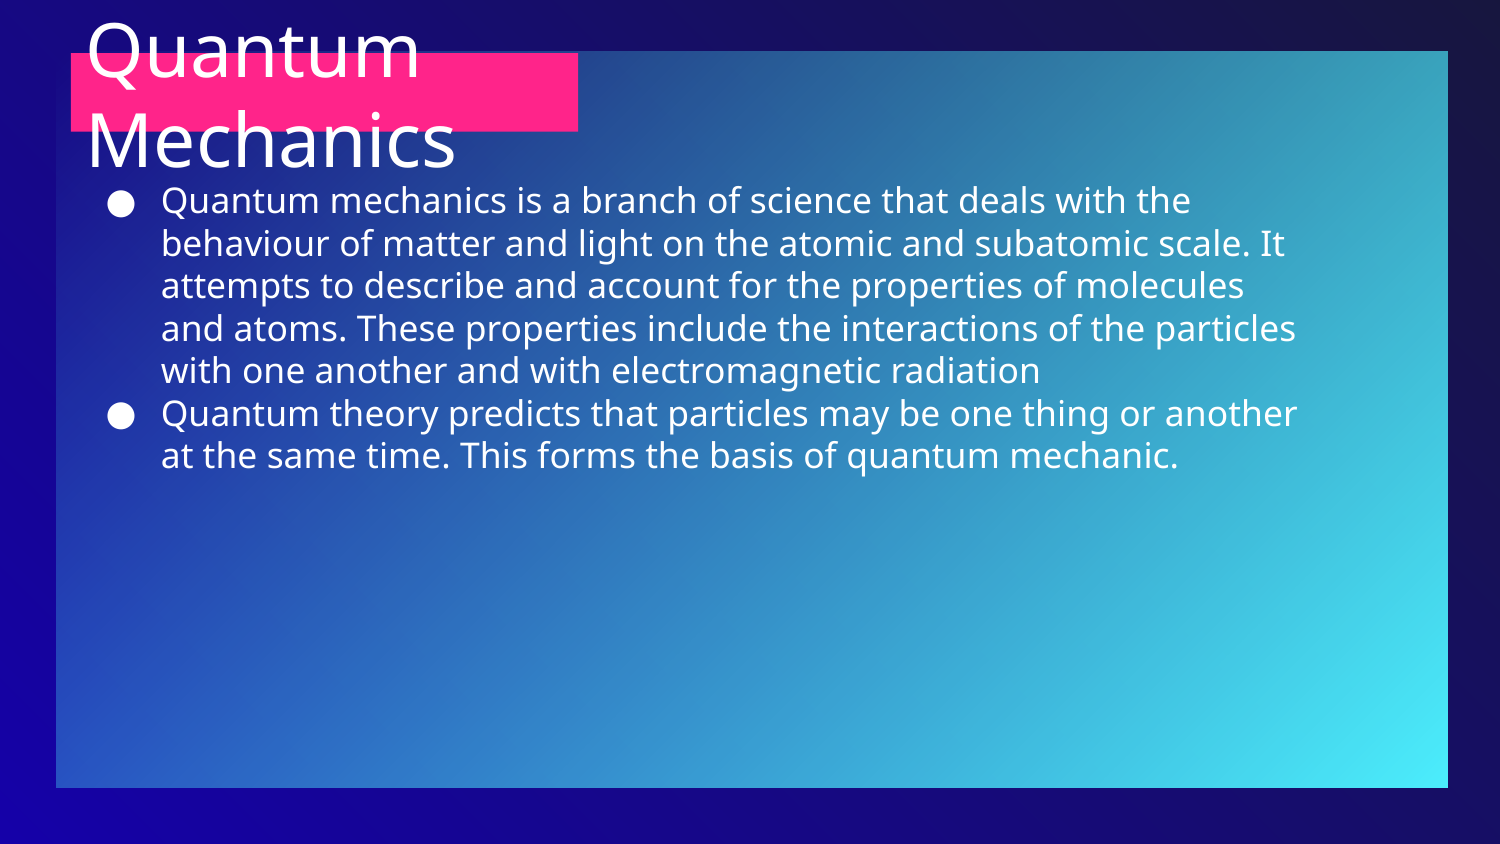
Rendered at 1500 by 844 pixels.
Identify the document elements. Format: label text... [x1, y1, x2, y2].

list Quantum mechanics is a branch of science that deals with the behaviour of matter and light on the atomic and subatomic scale. It attempts to describe and account for the properties of molecules and atoms. These properties include the interactions of the particles with one another and with electromagnetic radiation Quantum theory predicts that particles may be one thing or another at the same time. This forms the basis of quantum mechanic. [70, 163, 1335, 730]
title Quantum Mechanics [70, 53, 579, 132]
